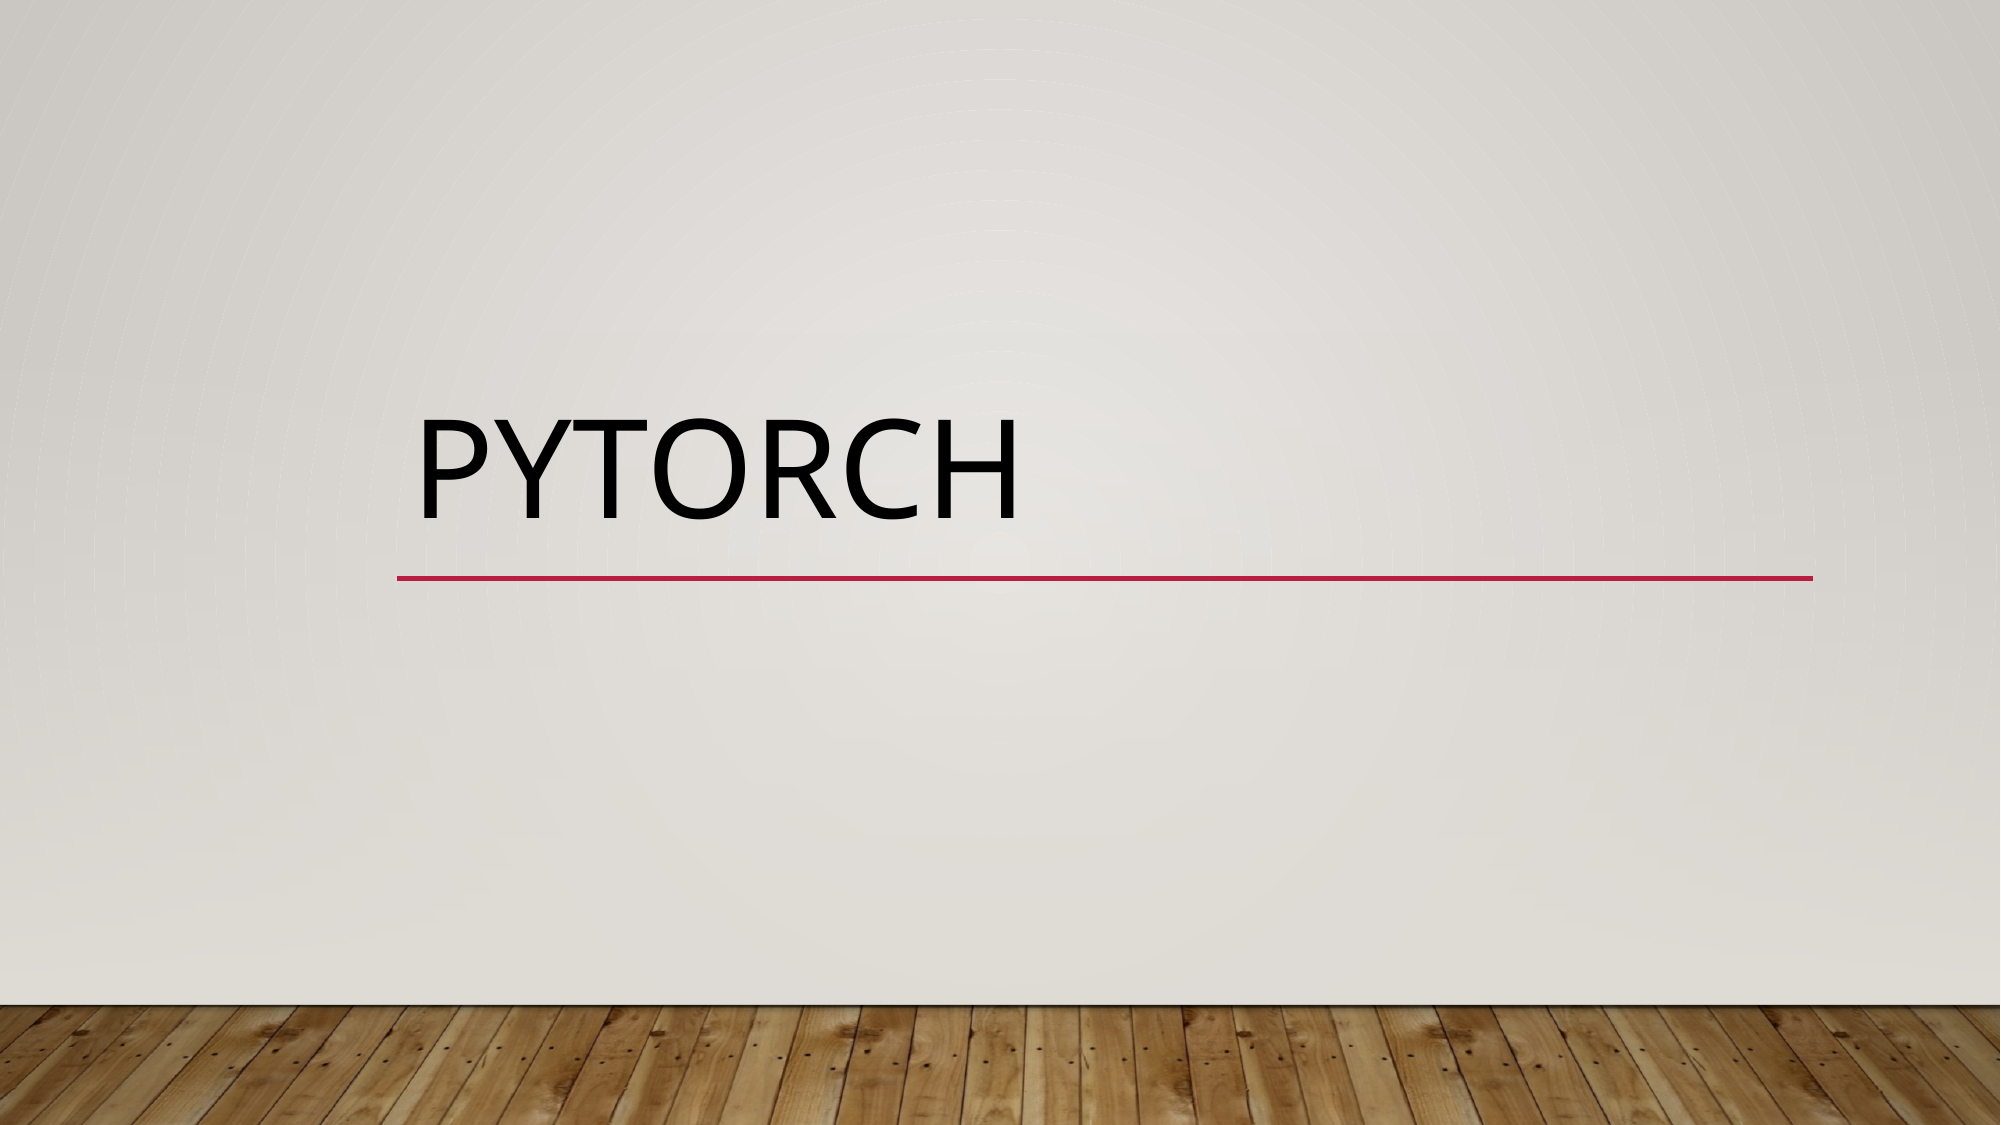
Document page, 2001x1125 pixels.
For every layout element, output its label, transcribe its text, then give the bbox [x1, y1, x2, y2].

title Pytorch [396, 131, 1814, 549]
picture [0, 1005, 2000, 1125]
